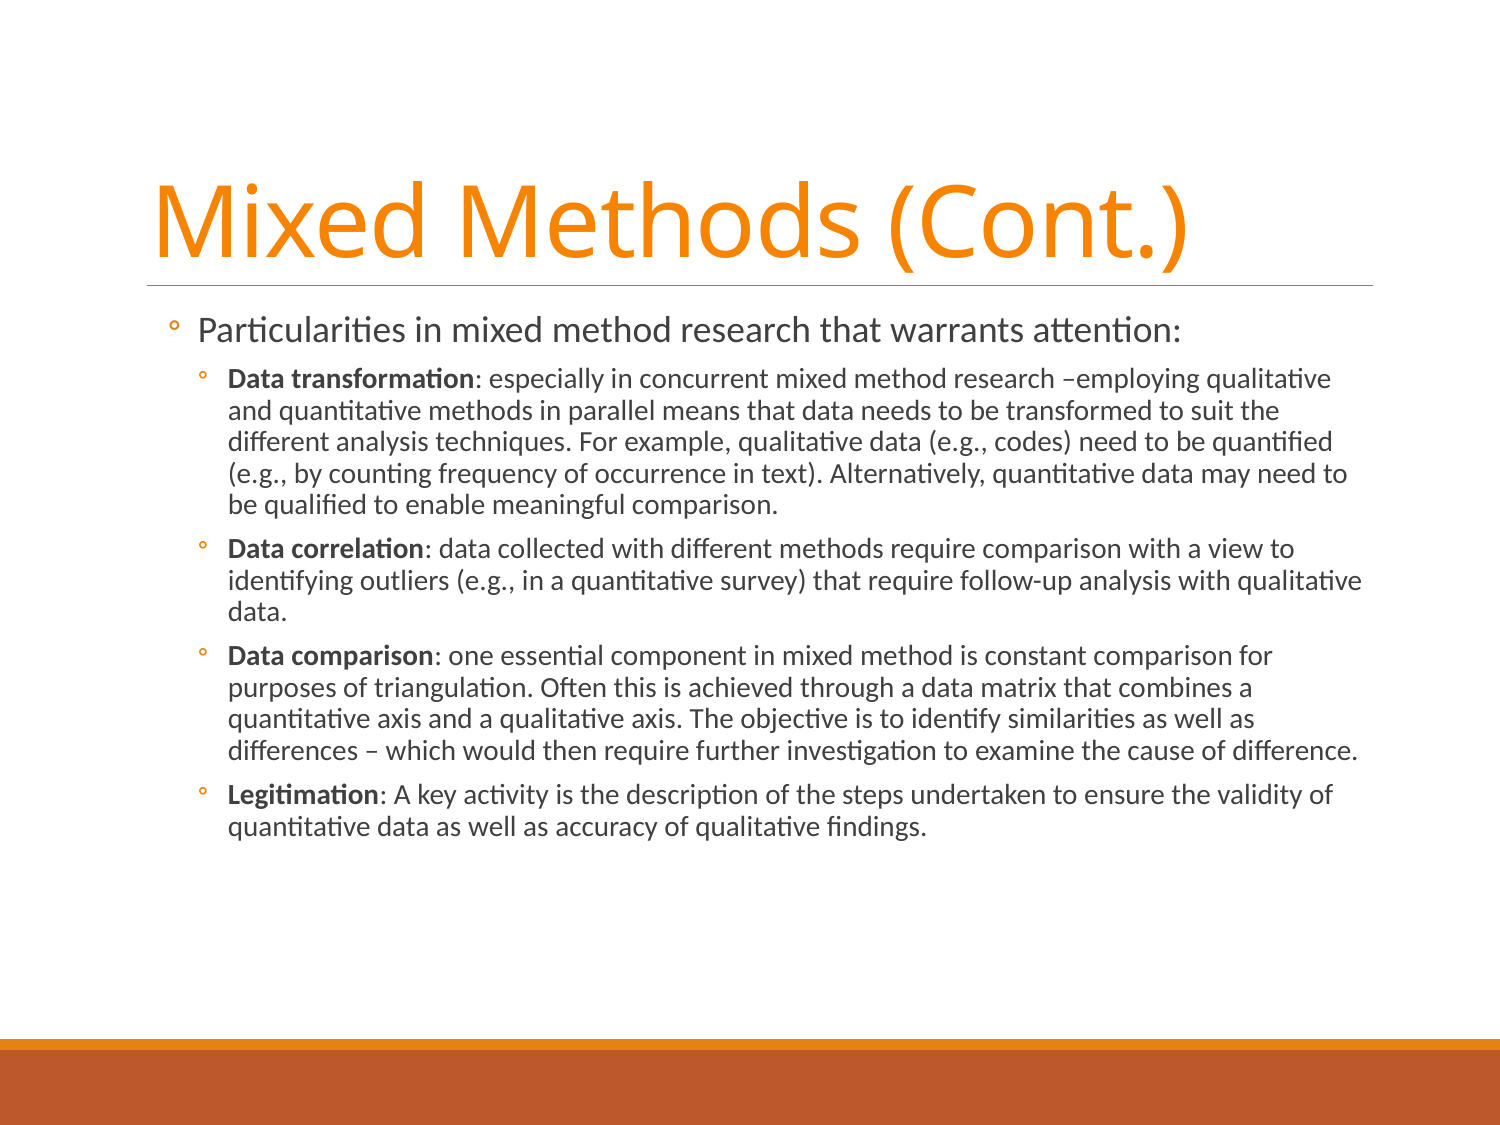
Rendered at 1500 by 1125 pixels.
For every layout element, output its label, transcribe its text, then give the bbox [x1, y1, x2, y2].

list Particularities in mixed method research that warrants attention: Data transformation: especially in concurrent mixed method research –employing qualitative and quantitative methods in parallel means that data needs to be transformed to suit the different analysis techniques. For example, qualitative data (e.g., codes) need to be quantified (e.g., by counting frequency of occurrence in text). Alternatively, quantitative data may need to be qualified to enable meaningful comparison. Data correlation: data collected with different methods require comparison with a view to identifying outliers (e.g., in a quantitative survey) that require follow-up analysis with qualitative data. Data comparison: one essential component in mixed method is constant comparison for purposes of triangulation. Often this is achieved through a data matrix that combines a quantitative axis and a qualitative axis. The objective is to identify similarities as well as differences – which would then require further investigation to examine the cause of difference. Legitimation: A key activity is the description of the steps undertaken to ensure the validity of quantitative data as well as accuracy of qualitative findings. [135, 302, 1373, 963]
title Mixed Methods (Cont.) [135, 47, 1373, 285]
